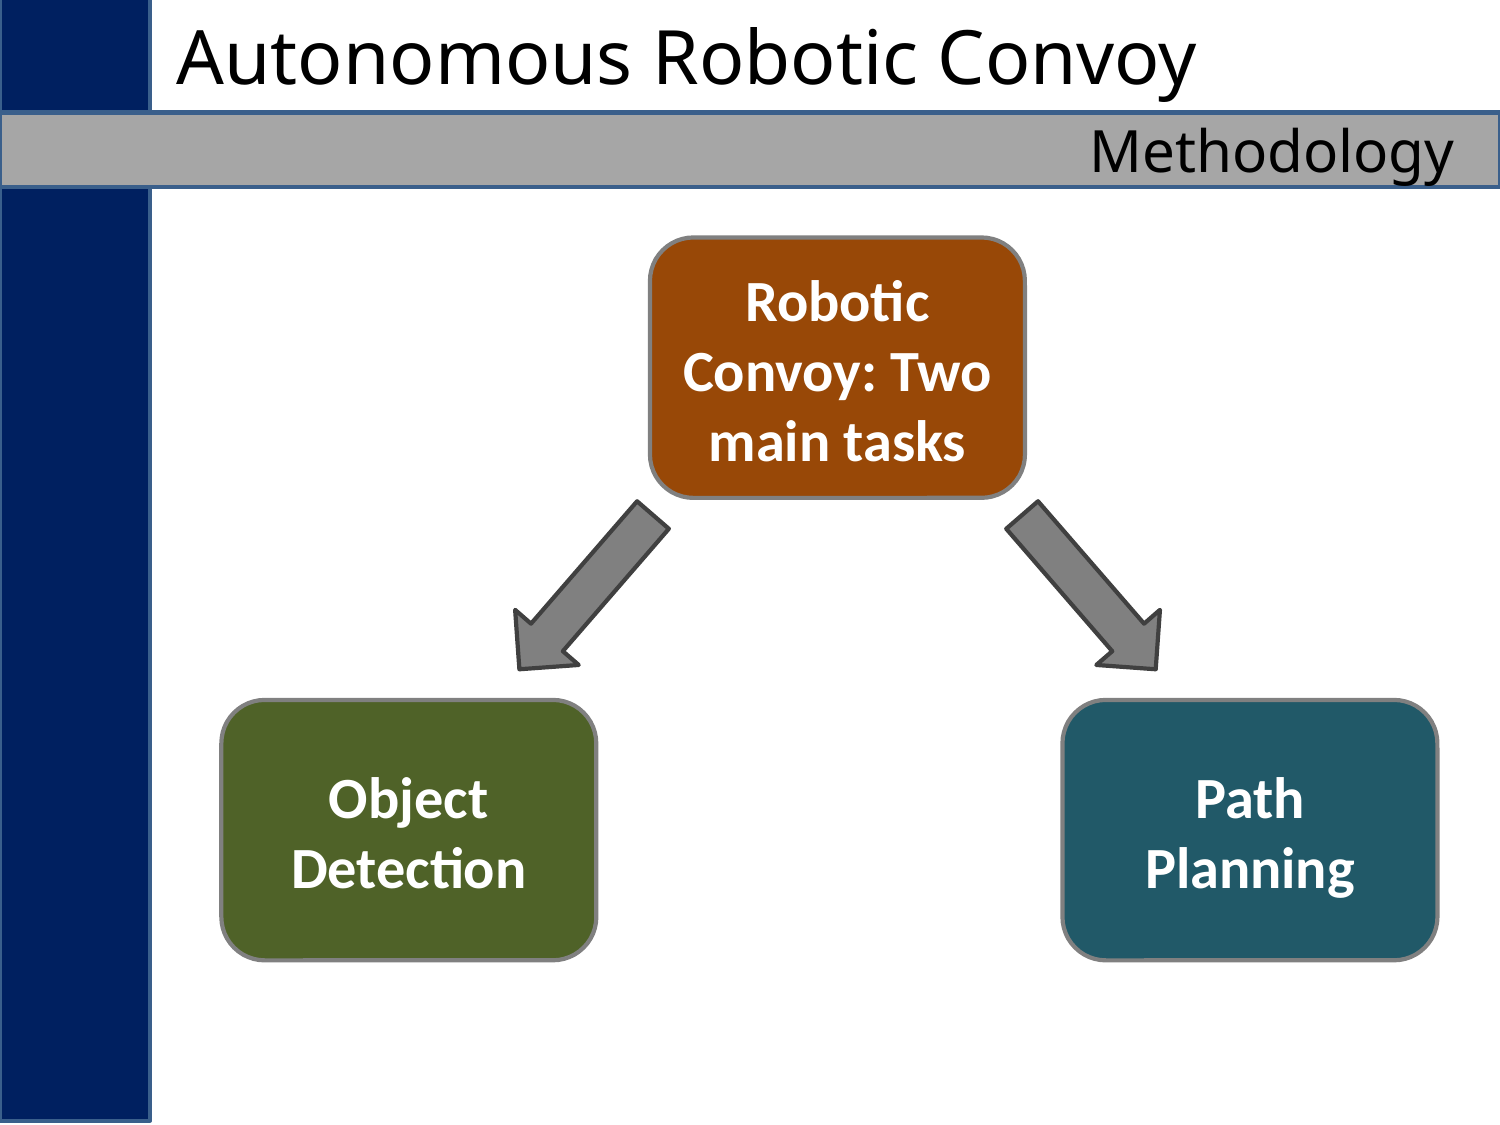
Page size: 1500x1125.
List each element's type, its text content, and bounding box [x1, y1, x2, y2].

text_box Object Detection [219, 697, 599, 963]
text_box [0, 189, 152, 1123]
text_box Autonomous Robotic Convoy [161, 2, 1213, 108]
text_box Methodology [1074, 107, 1469, 192]
text_box [1469, 110, 1500, 189]
text_box Robotic Convoy: Two main tasks [647, 235, 1028, 500]
text_box Path Planning [1060, 697, 1440, 963]
text_box [513, 499, 671, 672]
text_box [0, 110, 1074, 189]
text_box [1004, 499, 1163, 672]
text_box [0, 0, 152, 110]
